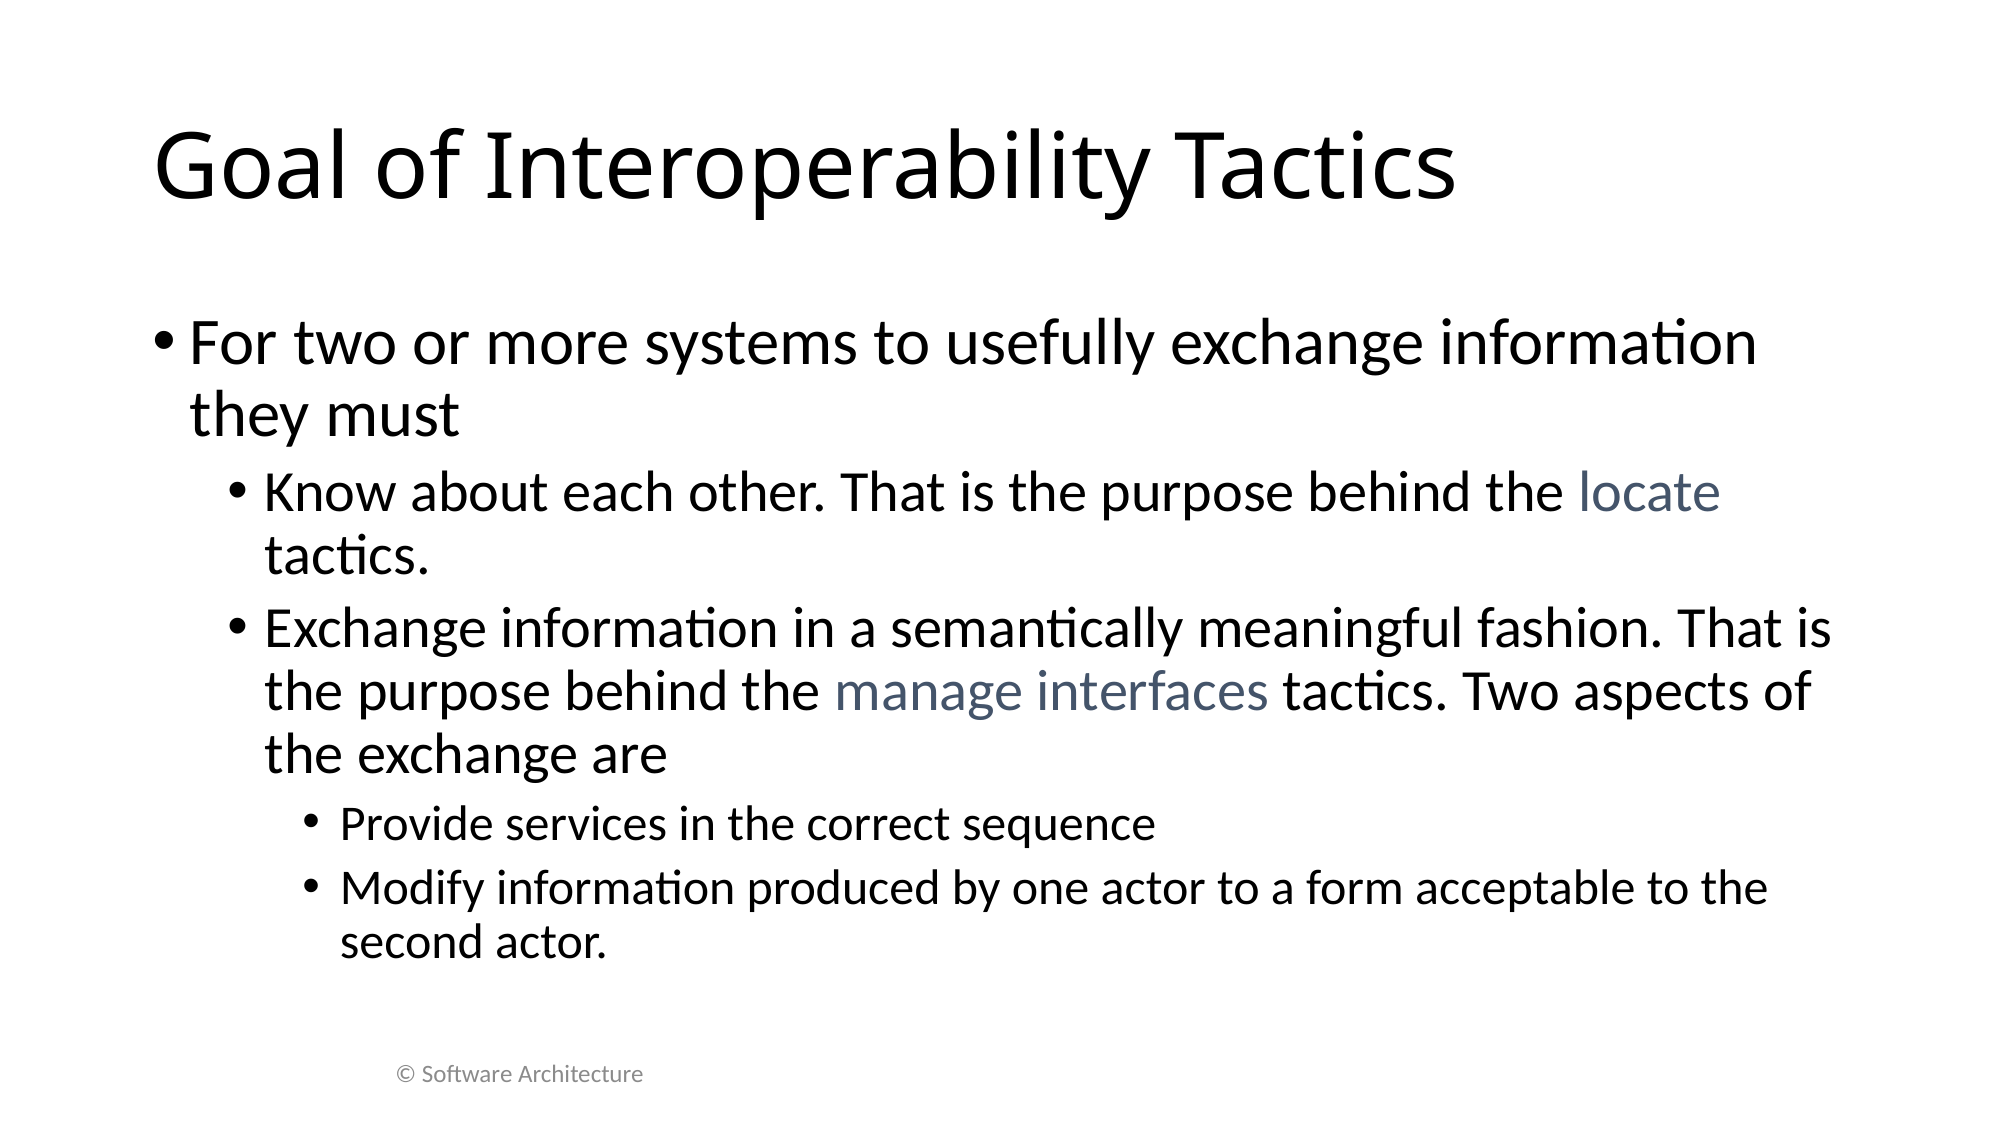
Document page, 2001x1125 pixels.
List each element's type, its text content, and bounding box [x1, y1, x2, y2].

list For two or more systems to usefully exchange information they must Know about each other. That is the purpose behind the locate tactics. Exchange information in a semantically meaningful fashion. That is the purpose behind the manage interfaces tactics. Two aspects of the exchange are Provide services in the correct sequence Modify information produced by one actor to a form acceptable to the second actor. [137, 299, 1863, 1014]
title Goal of Interoperability Tactics [137, 59, 1863, 278]
footer © Software Architecture [0, 1042, 1040, 1103]
